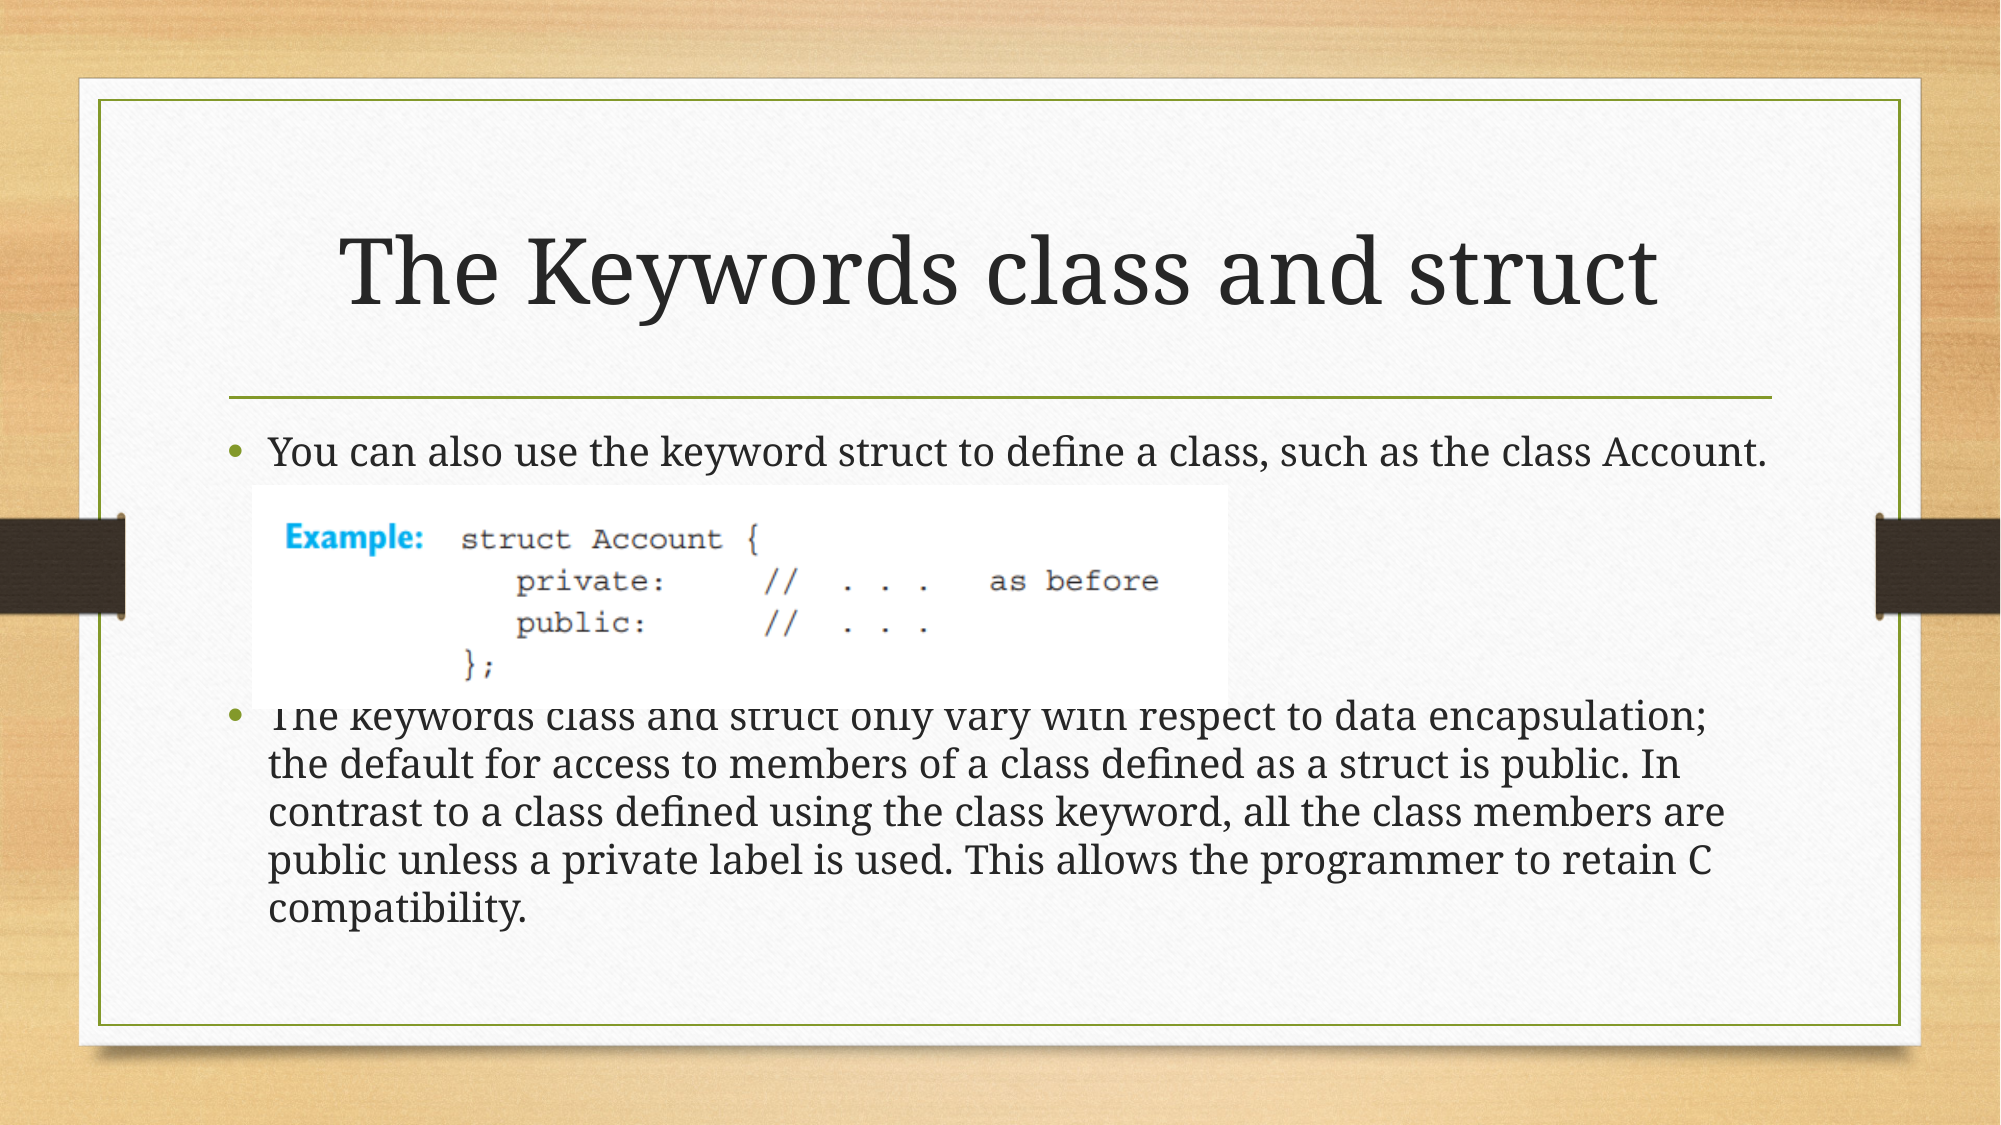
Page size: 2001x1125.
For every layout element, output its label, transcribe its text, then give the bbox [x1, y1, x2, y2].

list You can also use the keyword struct to define a class, such as the class Account. The keywords class and struct only vary with respect to data encapsulation; the default for access to members of a class defined as a struct is public. In contrast to a class defined using the class keyword, all the class members are public unless a private label is used. This allows the programmer to retain C compatibility. [212, 419, 1788, 964]
title The Keywords class and struct [212, 161, 1788, 375]
picture [0, 0, 2001, 1125]
